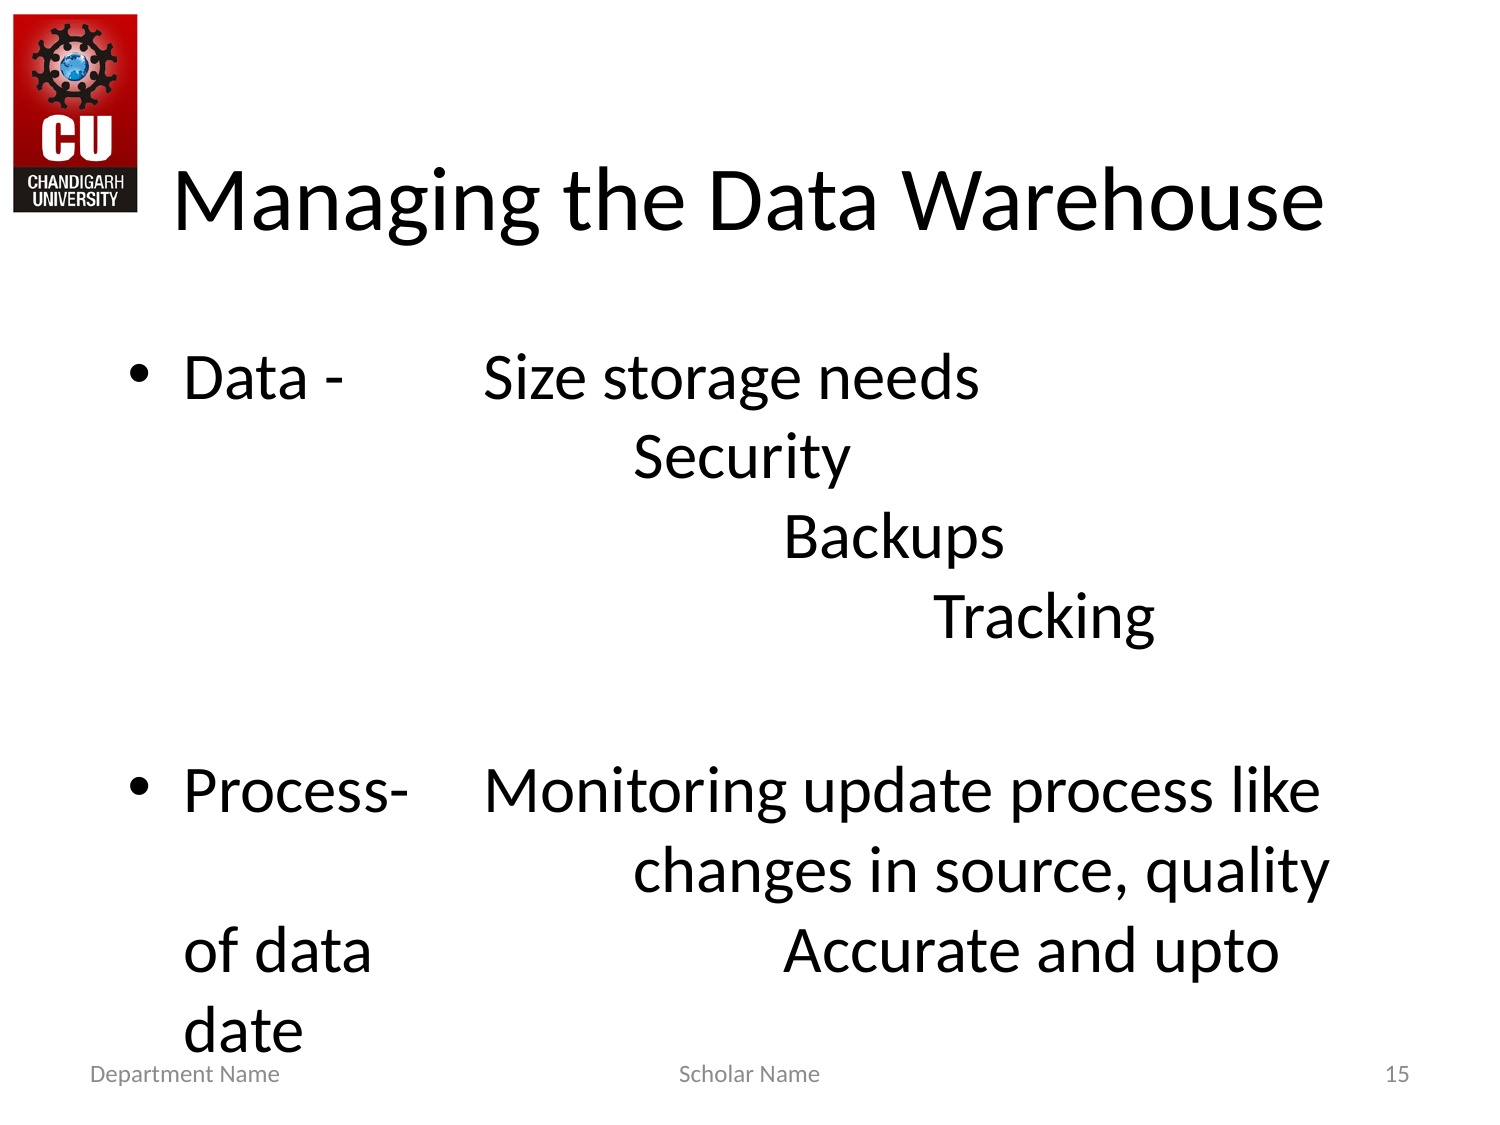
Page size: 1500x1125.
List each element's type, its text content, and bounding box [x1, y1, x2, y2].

slide_number 15 [1074, 1042, 1425, 1103]
text_box Data - Size storage needs Security Backups Tracking Process- Monitoring update process like changes in source, quality of data Accurate and upto date [112, 324, 1388, 1000]
slide_number Department Name [75, 1042, 425, 1103]
picture [12, 13, 138, 213]
title Managing the Data Warehouse [112, 99, 1388, 288]
footer Scholar Name [512, 1042, 988, 1103]
